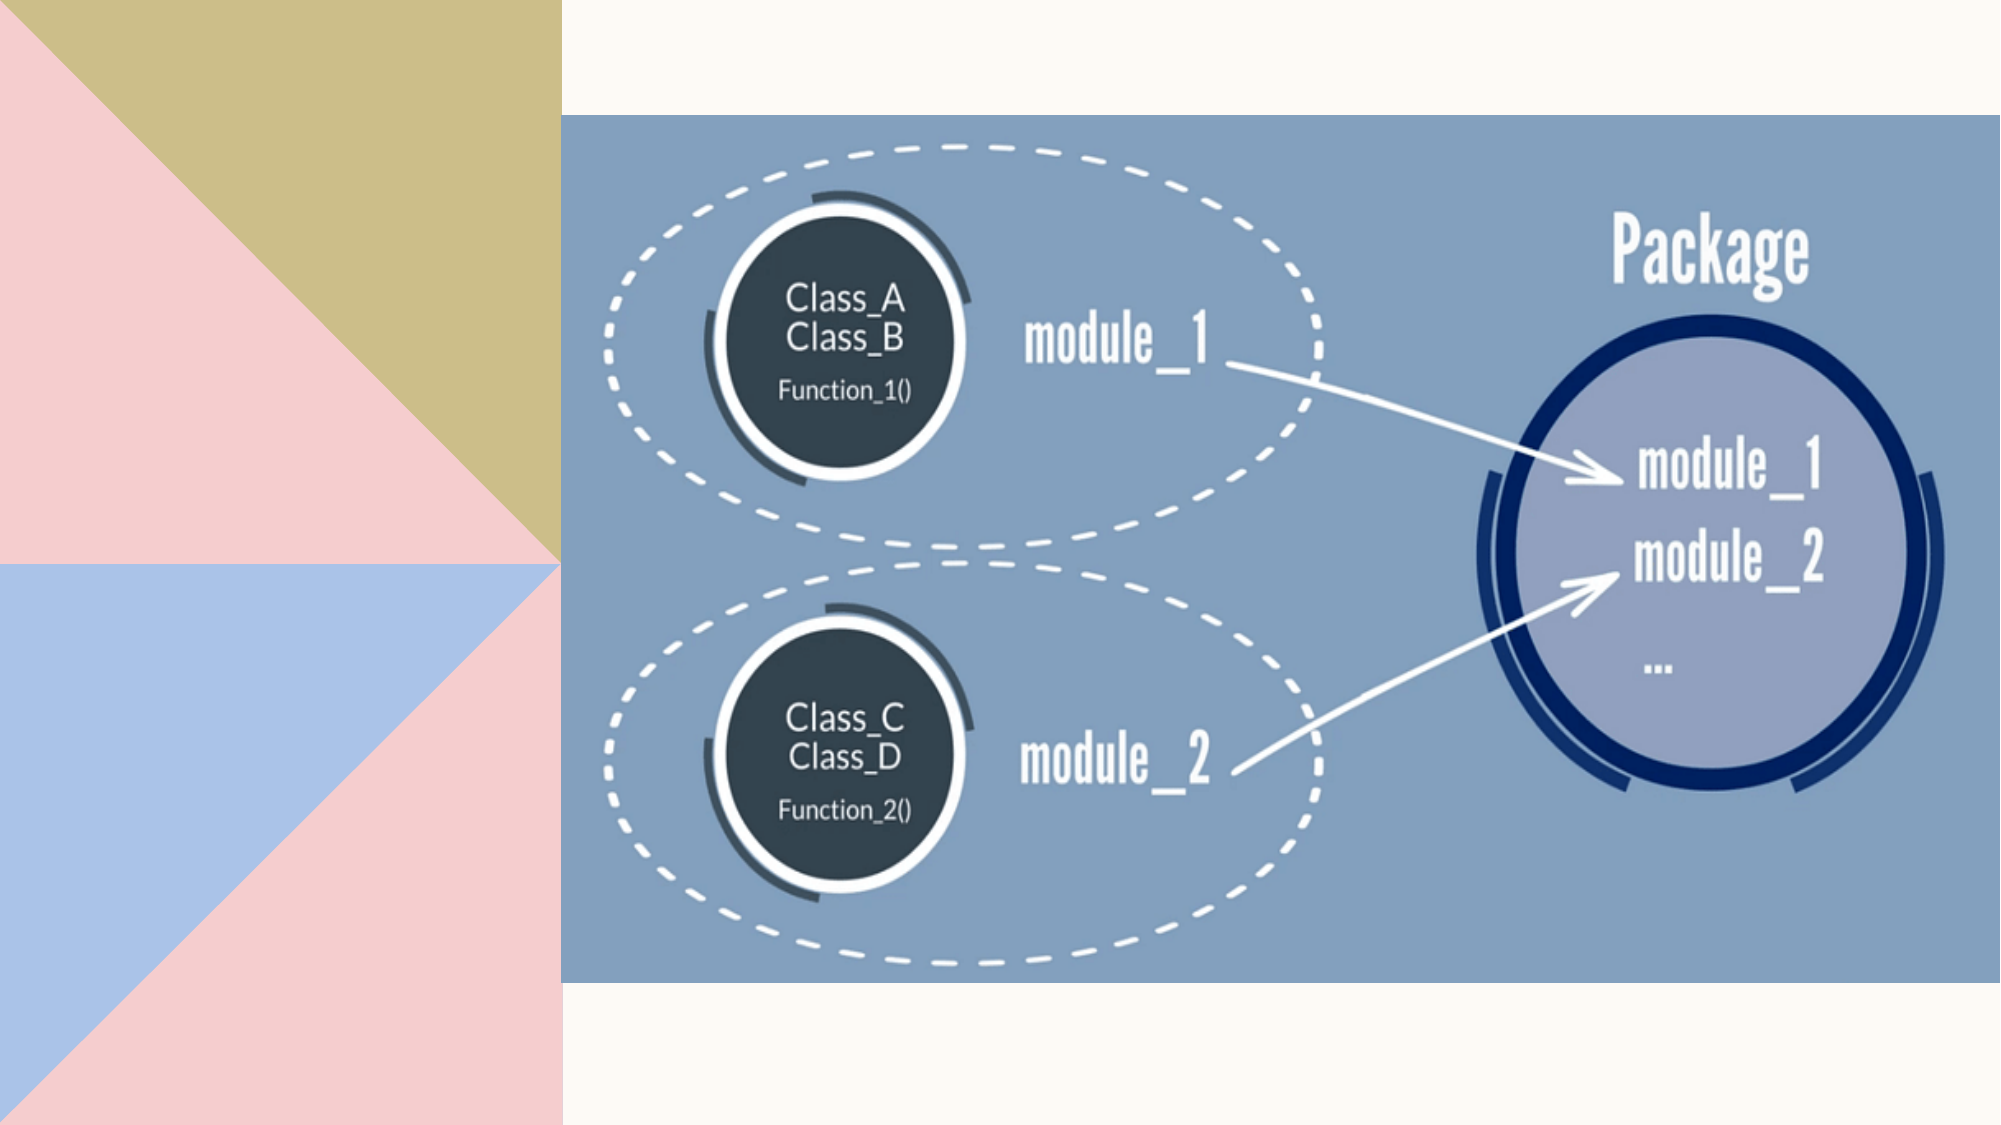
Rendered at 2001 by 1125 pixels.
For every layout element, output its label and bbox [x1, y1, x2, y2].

picture [561, 115, 2000, 983]
